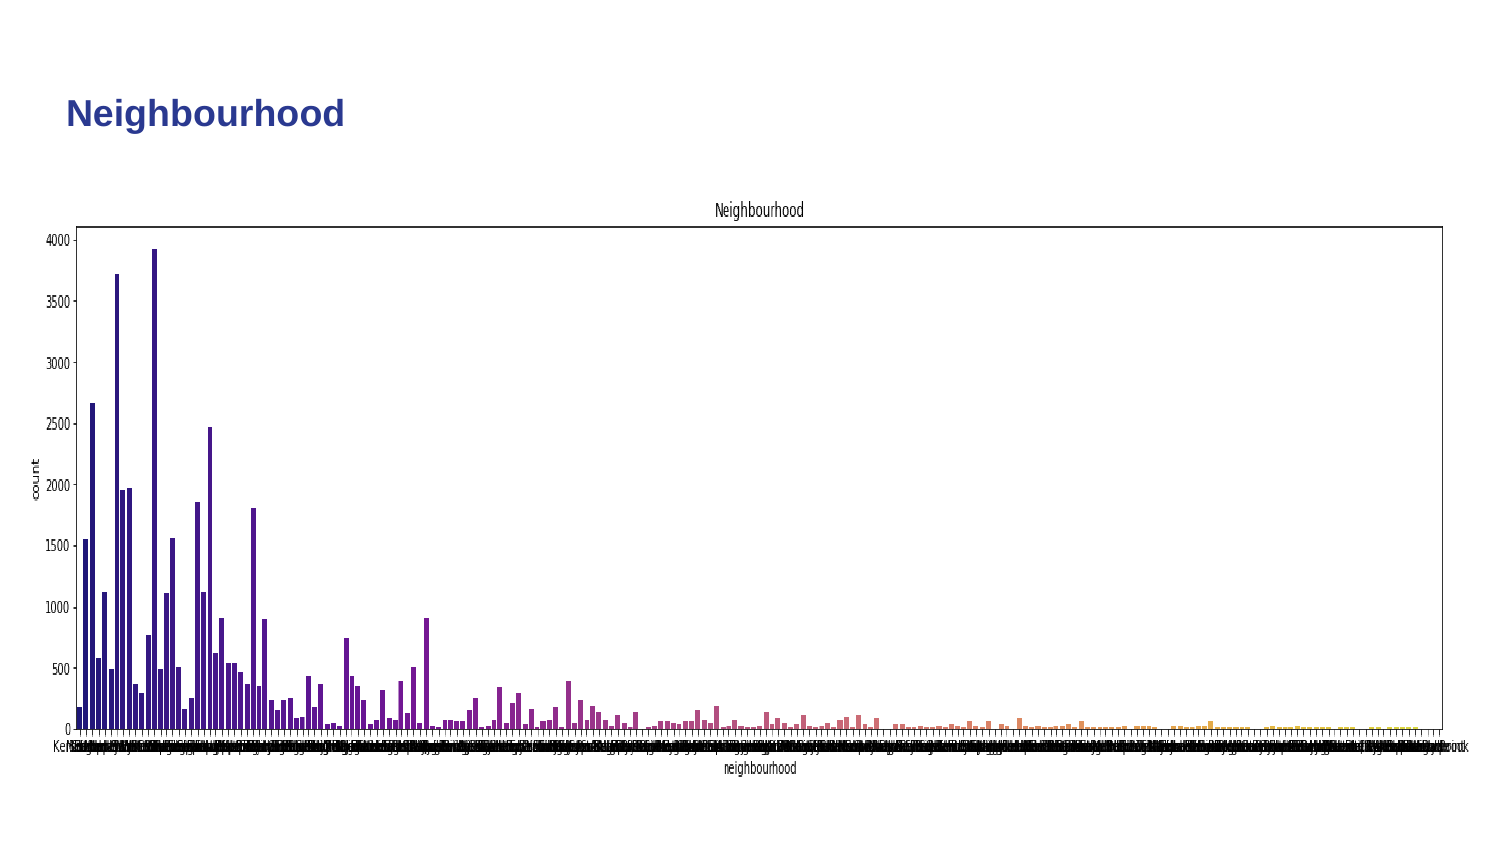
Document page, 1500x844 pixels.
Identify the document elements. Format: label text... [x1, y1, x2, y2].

picture [24, 191, 1476, 788]
title Neighbourhood [51, 67, 1449, 167]
